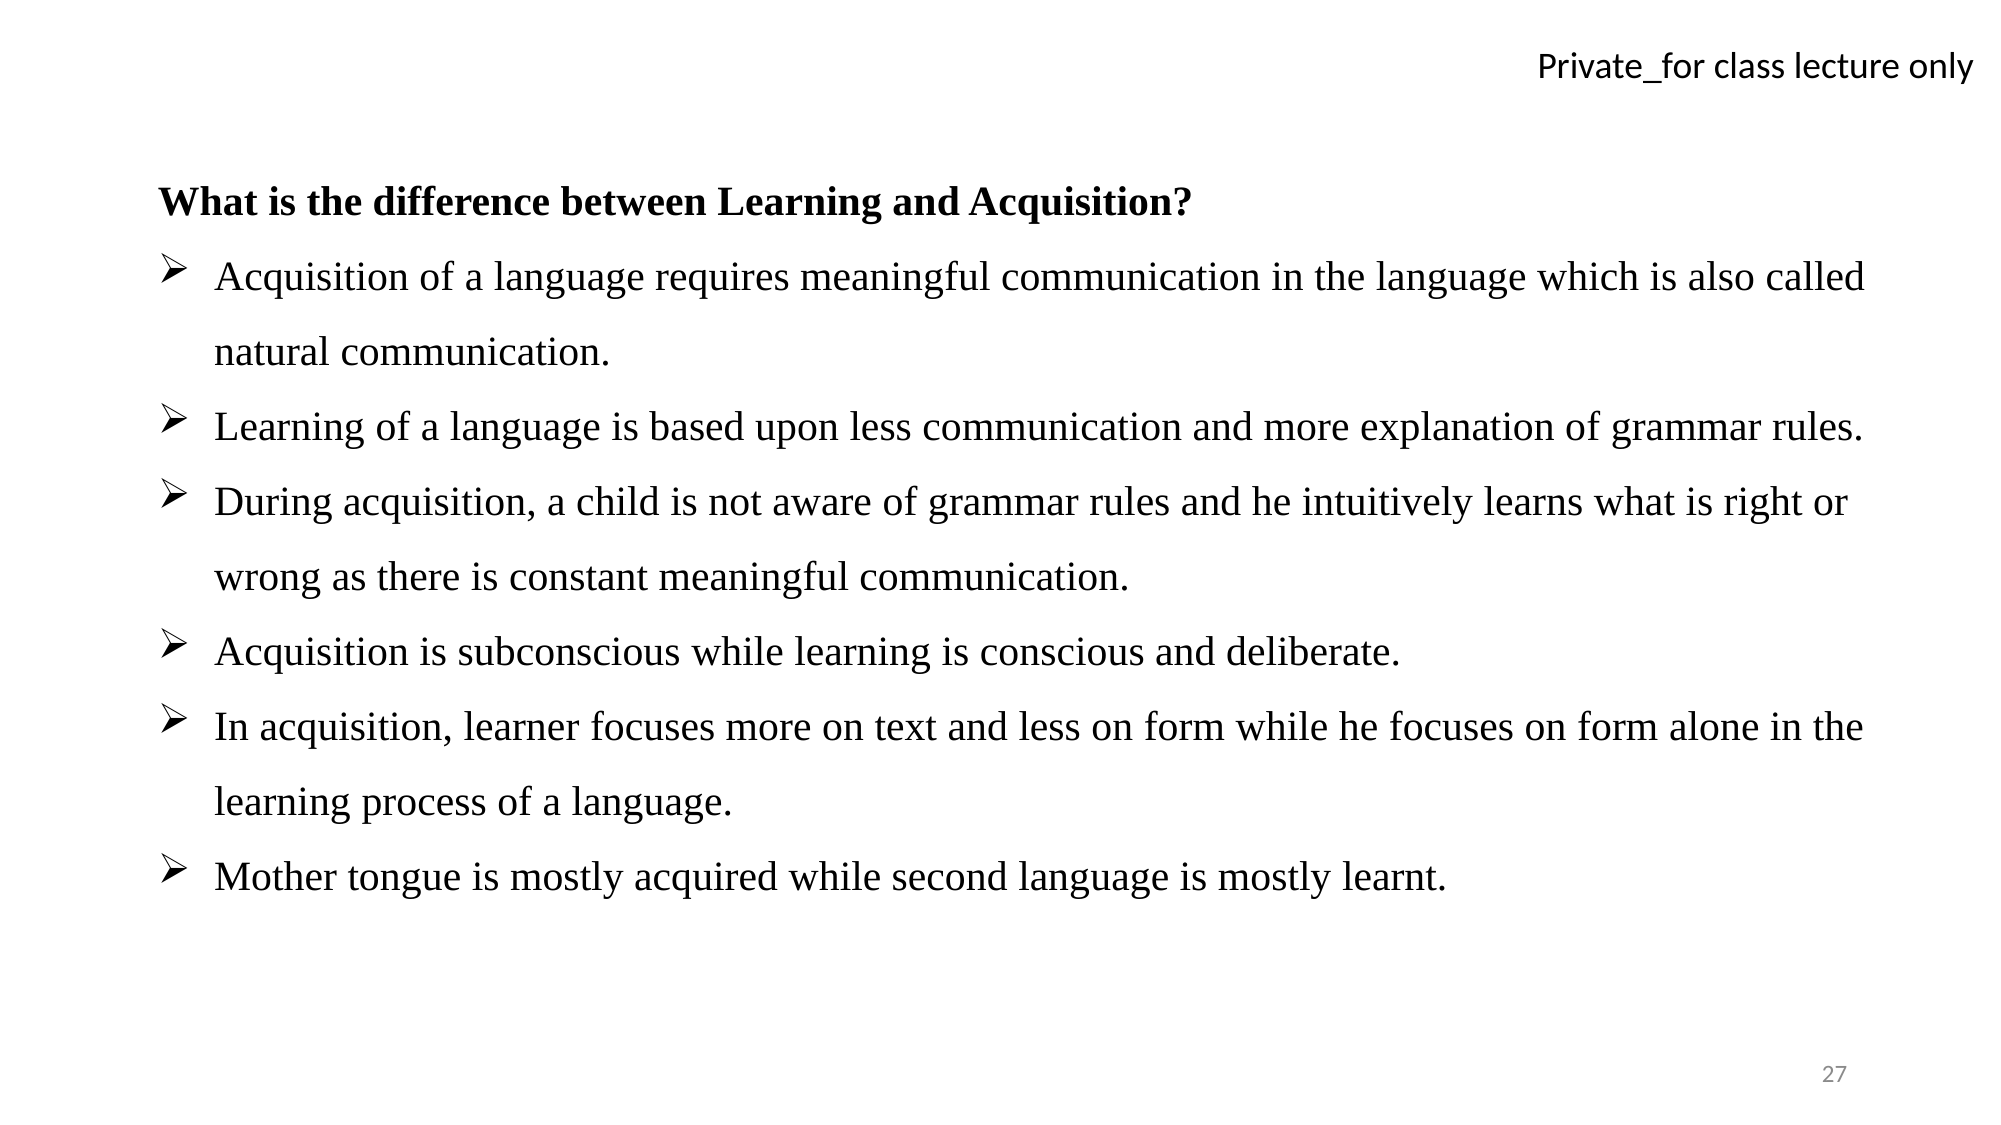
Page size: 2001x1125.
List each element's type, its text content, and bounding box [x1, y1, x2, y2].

subtitle What is the difference between Learning and Acquisition? Acquisition of a language requires meaningful communication in the language which is also called natural communication. Learning of a language is based upon less communication and more explanation of grammar rules. During acquisition, a child is not aware of grammar rules and he intuitively learns what is right or wrong as there is constant meaningful communication. Acquisition is subconscious while learning is conscious and deliberate. In acquisition, learner focuses more on text and less on form while he focuses on form alone in the learning process of a language. Mother tongue is mostly acquired while second language is mostly learnt. [142, 140, 1964, 992]
slide_number 27 [1412, 1042, 1863, 1103]
